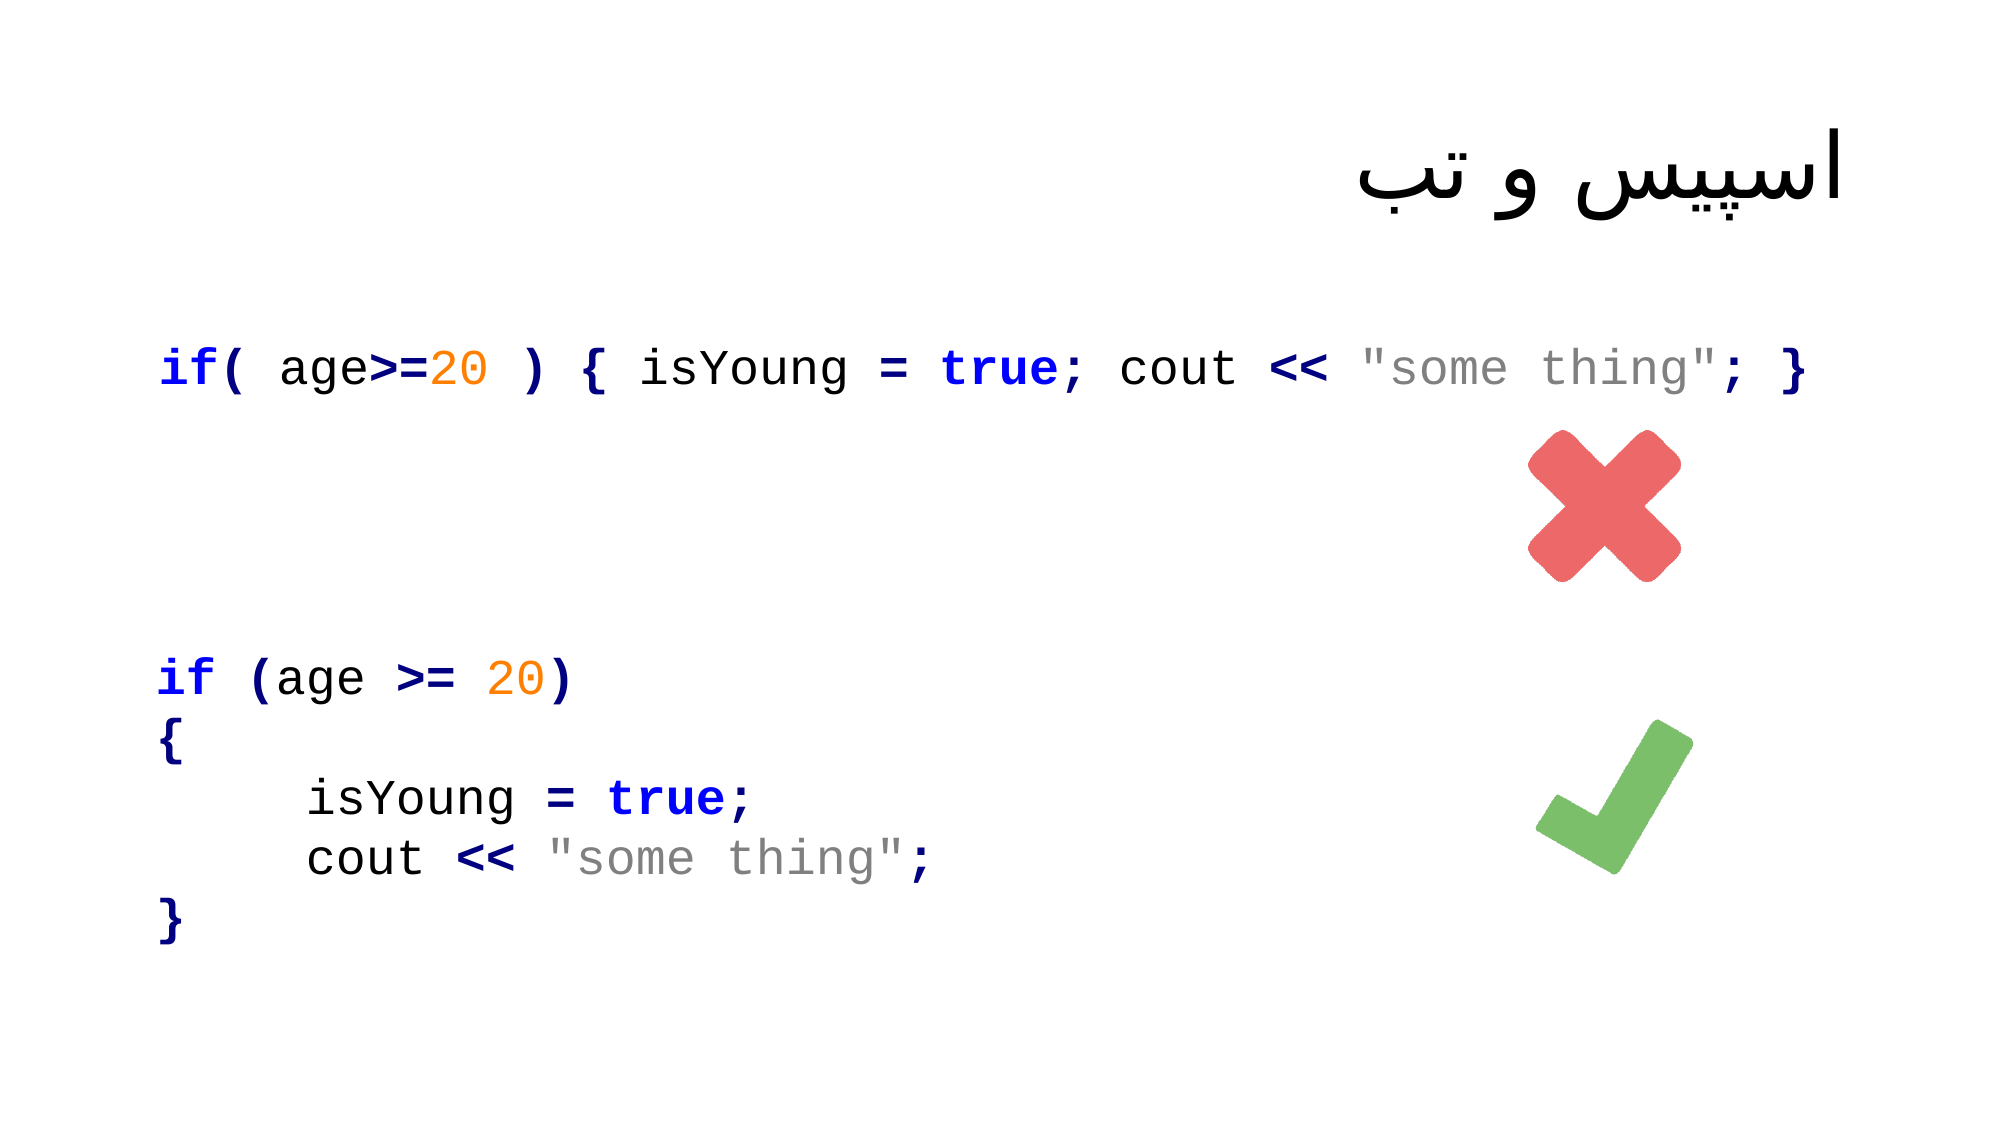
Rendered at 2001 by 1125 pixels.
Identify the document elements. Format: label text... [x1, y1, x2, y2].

text_box if (age >= 20) { isYoung = true; cout << "some thing"; } [141, 637, 981, 953]
title اسپیس و تب [137, 59, 1863, 278]
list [1528, 430, 1681, 582]
picture [1528, 710, 1700, 883]
text_box if( age>=20 ) { isYoung = true; cout << "some thing"; } [144, 327, 1824, 403]
